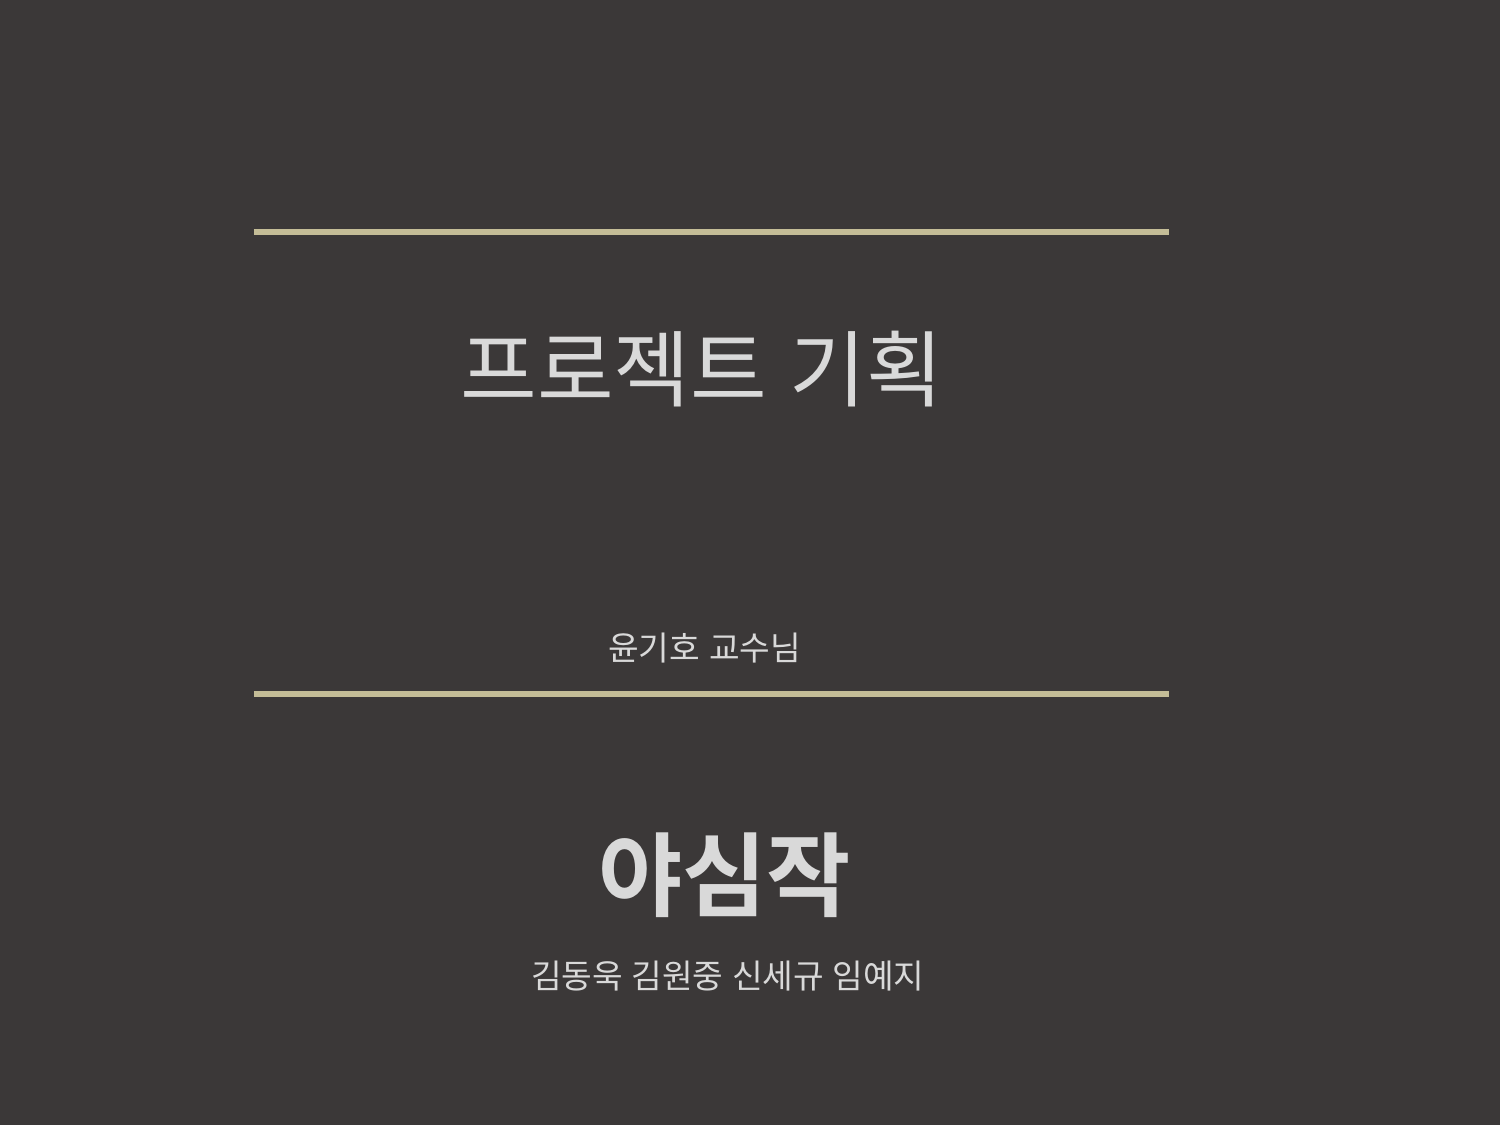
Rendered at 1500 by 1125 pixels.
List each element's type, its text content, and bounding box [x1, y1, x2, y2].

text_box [253, 231, 1170, 694]
text_box 야심작 김동욱 김원중 신세규 임예지 [516, 810, 940, 1003]
